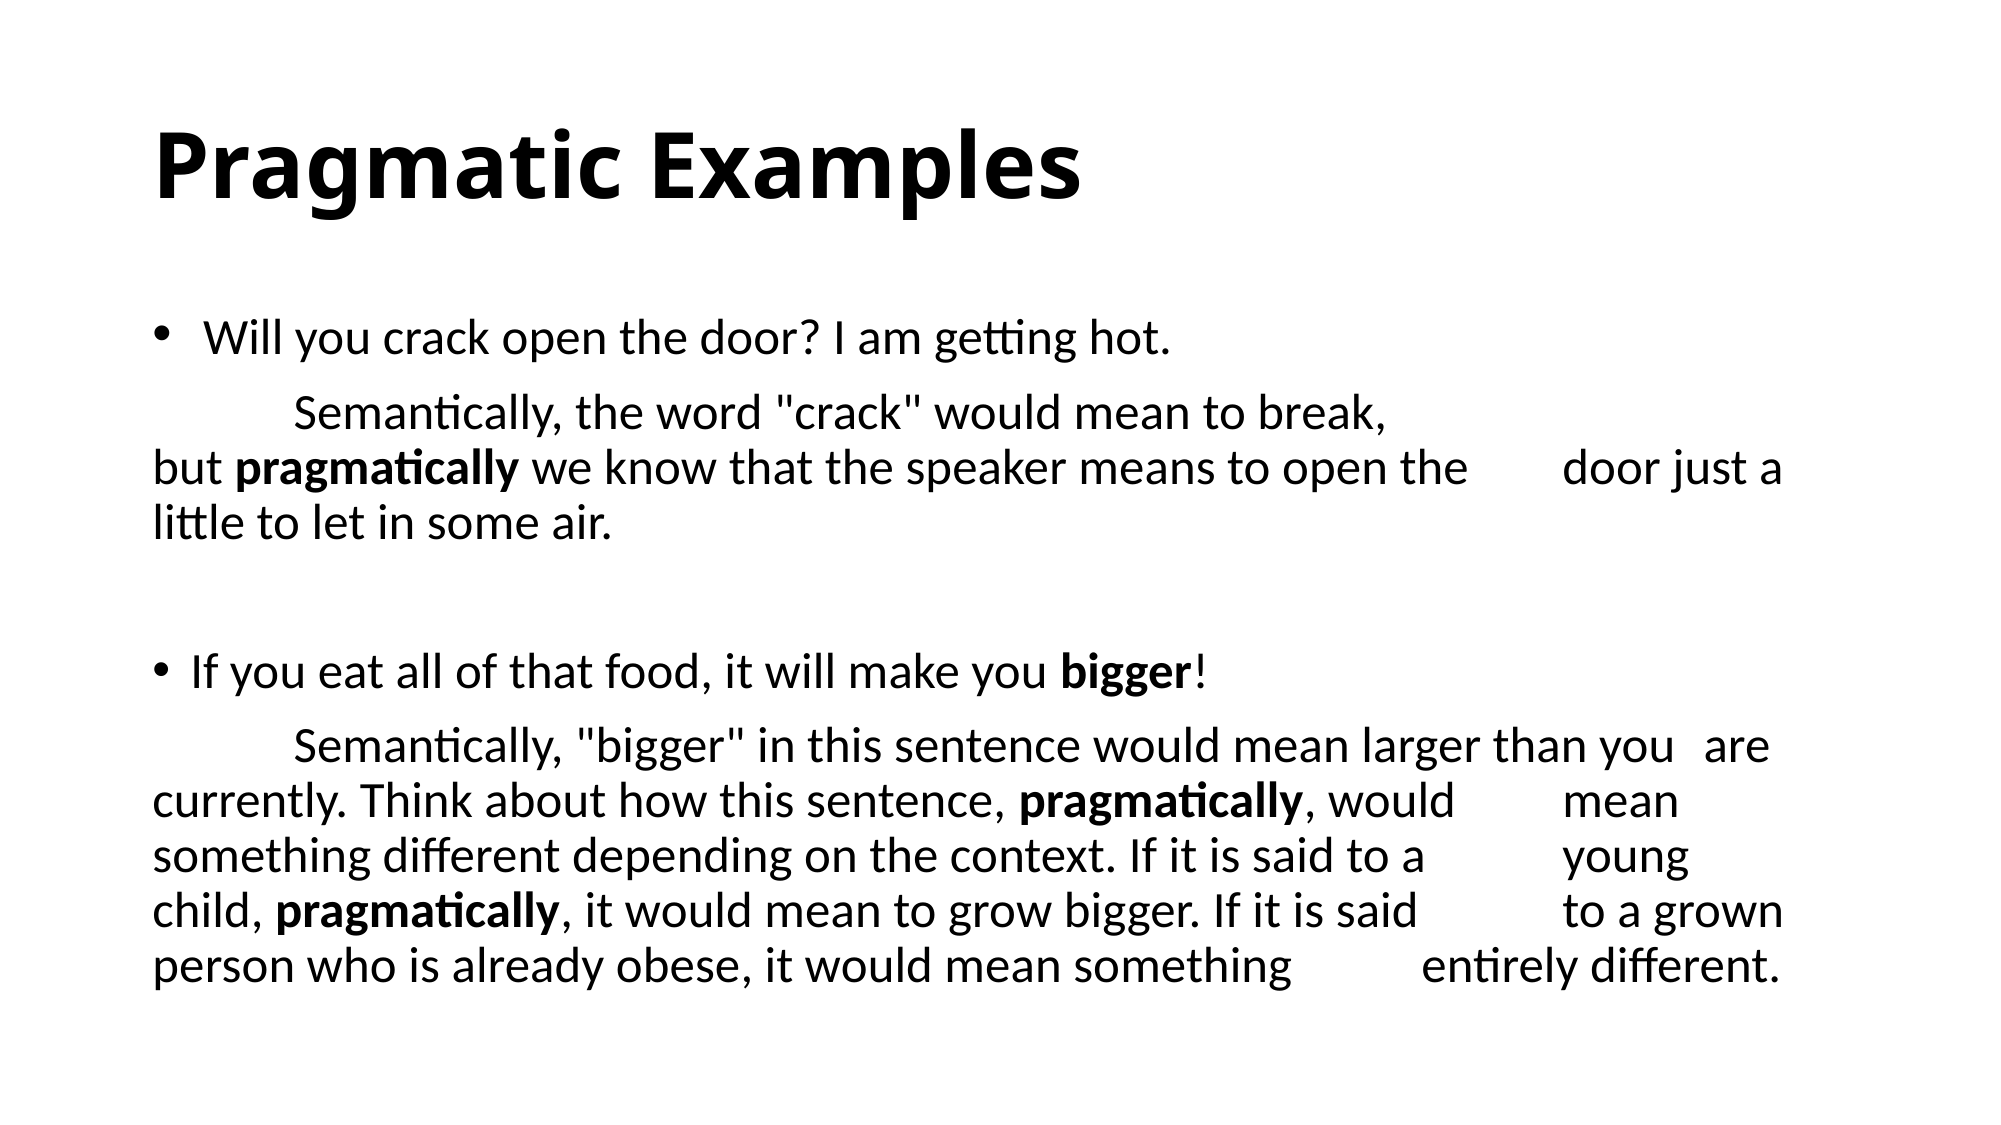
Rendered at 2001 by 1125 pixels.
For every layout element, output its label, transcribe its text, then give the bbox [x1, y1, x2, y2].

list Will you crack open the door? I am getting hot. Semantically, the word "crack" would mean to break, but pragmatically we know that the speaker means to open the door just a little to let in some air. If you eat all of that food, it will make you bigger! Semantically, "bigger" in this sentence would mean larger than you are currently. Think about how this sentence, pragmatically, would mean something different depending on the context. If it is said to a young child, pragmatically, it would mean to grow bigger. If it is said to a grown person who is already obese, it would mean something entirely different. [137, 299, 1863, 1014]
title Pragmatic Examples [137, 59, 1863, 278]
